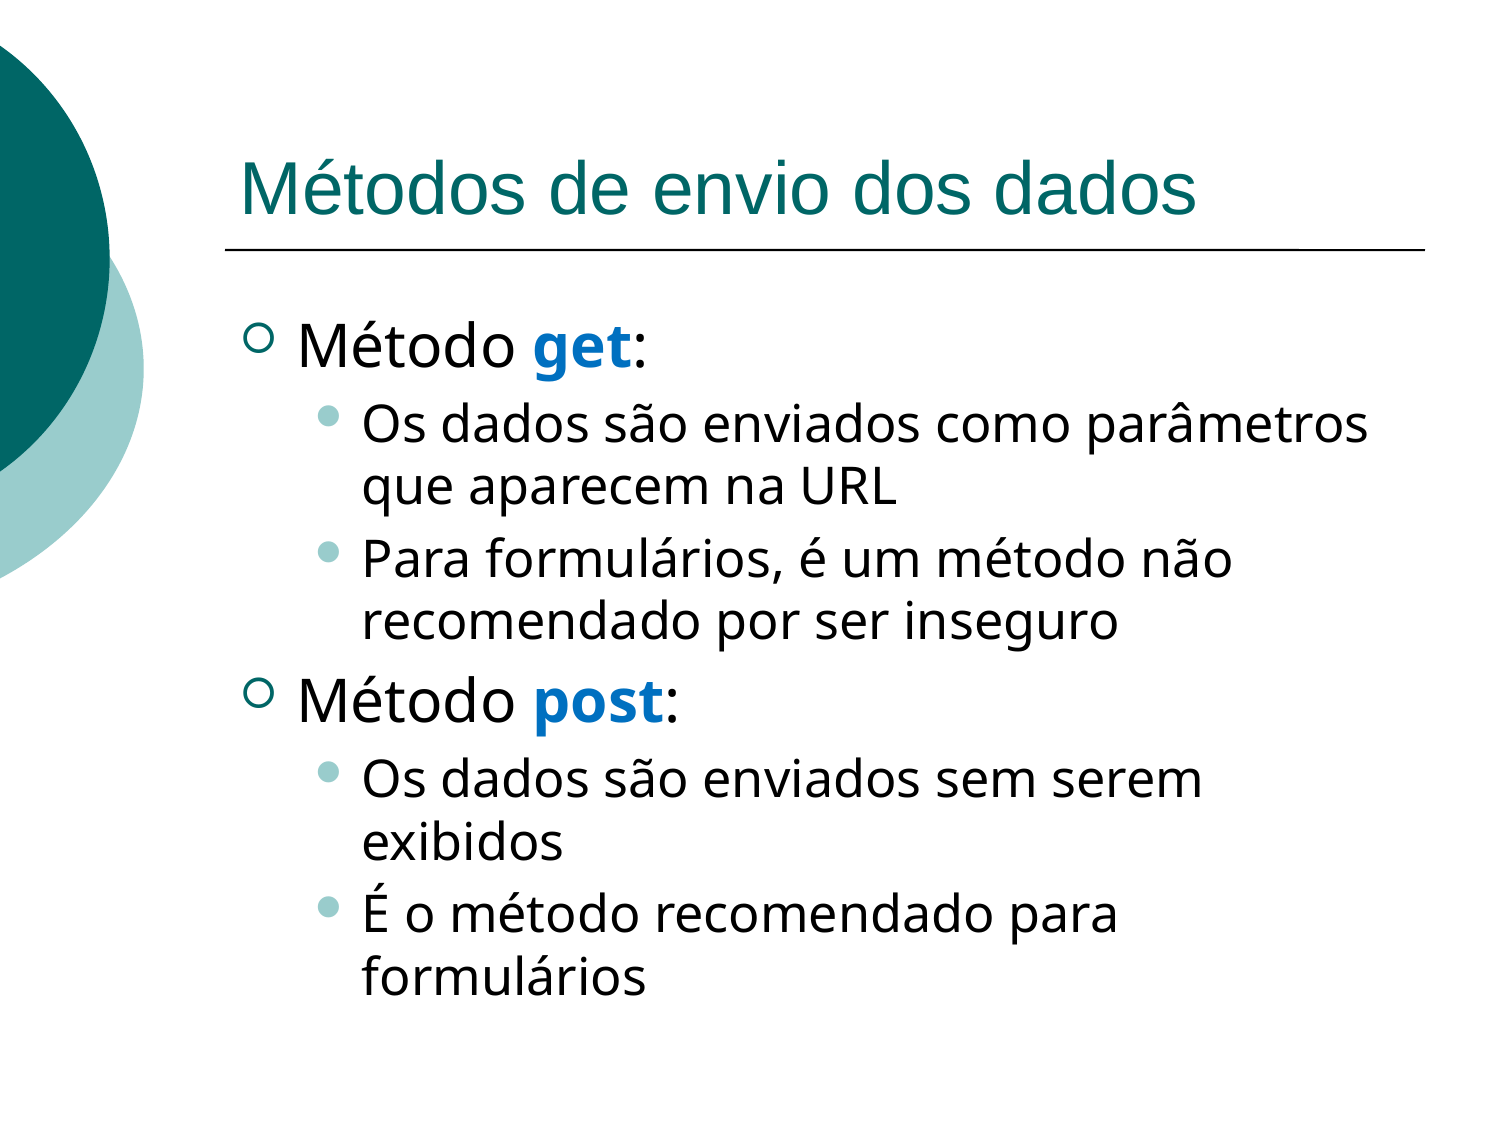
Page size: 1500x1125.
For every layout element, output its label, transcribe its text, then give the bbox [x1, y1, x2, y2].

list Método get: Os dados são enviados como parâmetros que aparecem na URL Para formulários, é um método não recomendado por ser inseguro Método post: Os dados são enviados sem serem exibidos É o método recomendado para formulários [224, 299, 1425, 1032]
title Métodos de envio dos dados [224, 49, 1425, 237]
